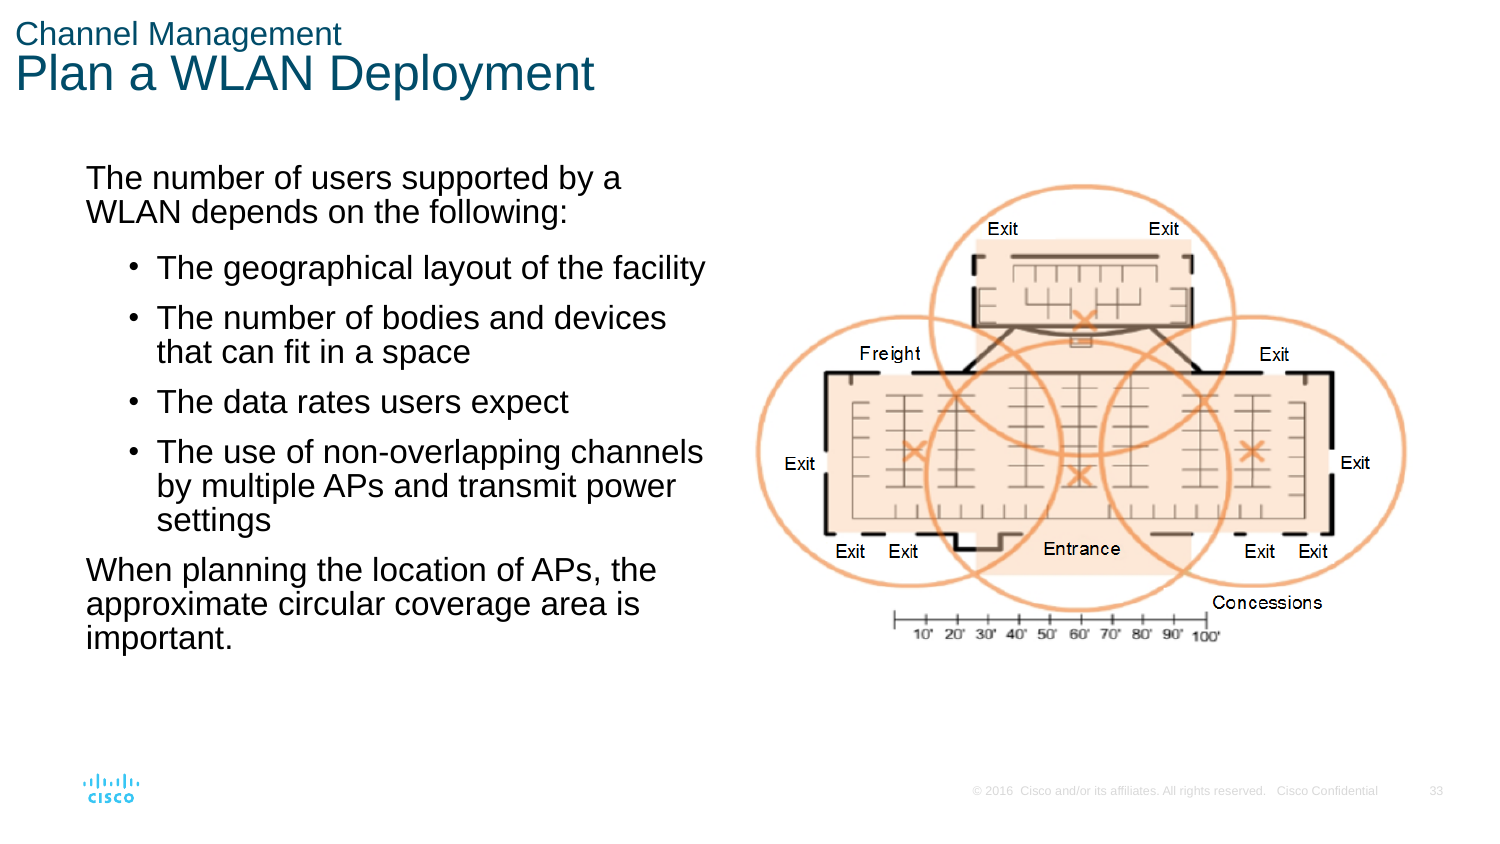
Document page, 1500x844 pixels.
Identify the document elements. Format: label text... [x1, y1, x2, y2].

list The number of users supported by a WLAN depends on the following: The geographical layout of the facility The number of bodies and devices that can fit in a space The data rates users expect The use of non-overlapping channels by multiple APs and transmit power settings When planning the location of APs, the approximate circular coverage area is important. [70, 154, 733, 691]
picture [749, 173, 1413, 647]
title Channel Management Plan a WLAN Deployment [0, 0, 1369, 121]
